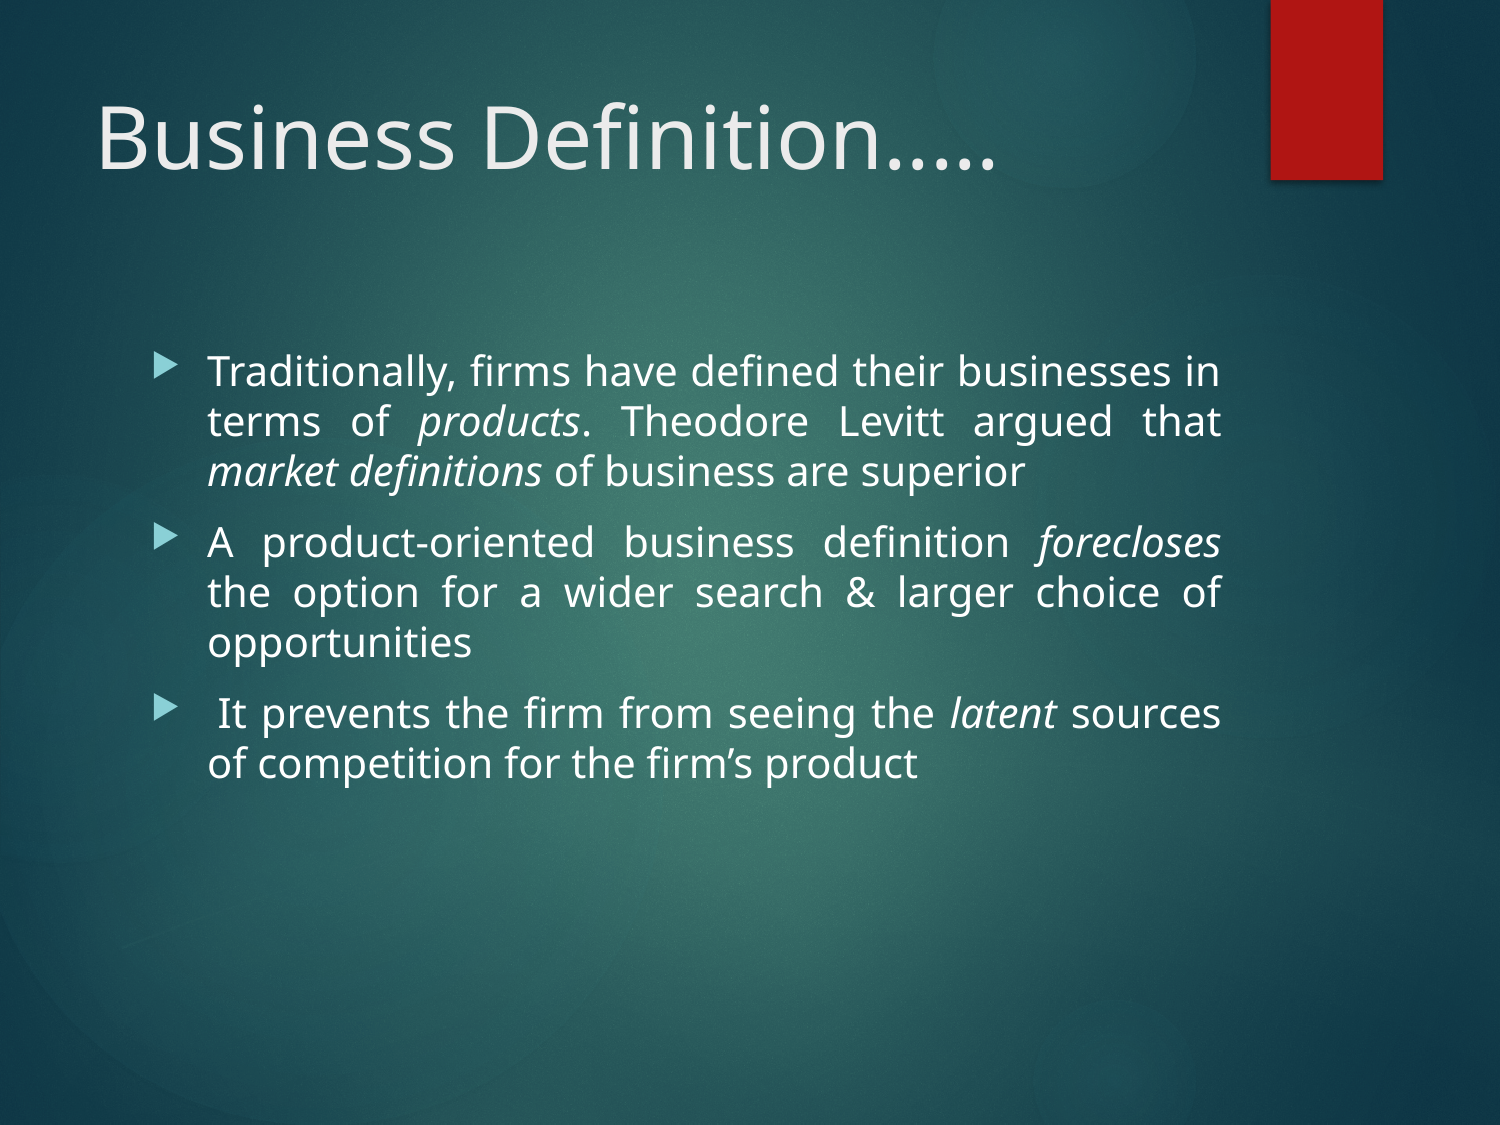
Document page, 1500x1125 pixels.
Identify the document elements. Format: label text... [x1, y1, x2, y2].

title Business Definition..... [79, 74, 1237, 304]
list Traditionally, firms have defined their businesses in terms of products. Theodore Levitt argued that market definitions of business are superior A product-oriented business definition forecloses the option for a wider search & larger choice of opportunities It prevents the firm from seeing the latent sources of competition for the firm’s product [135, 336, 1237, 1025]
